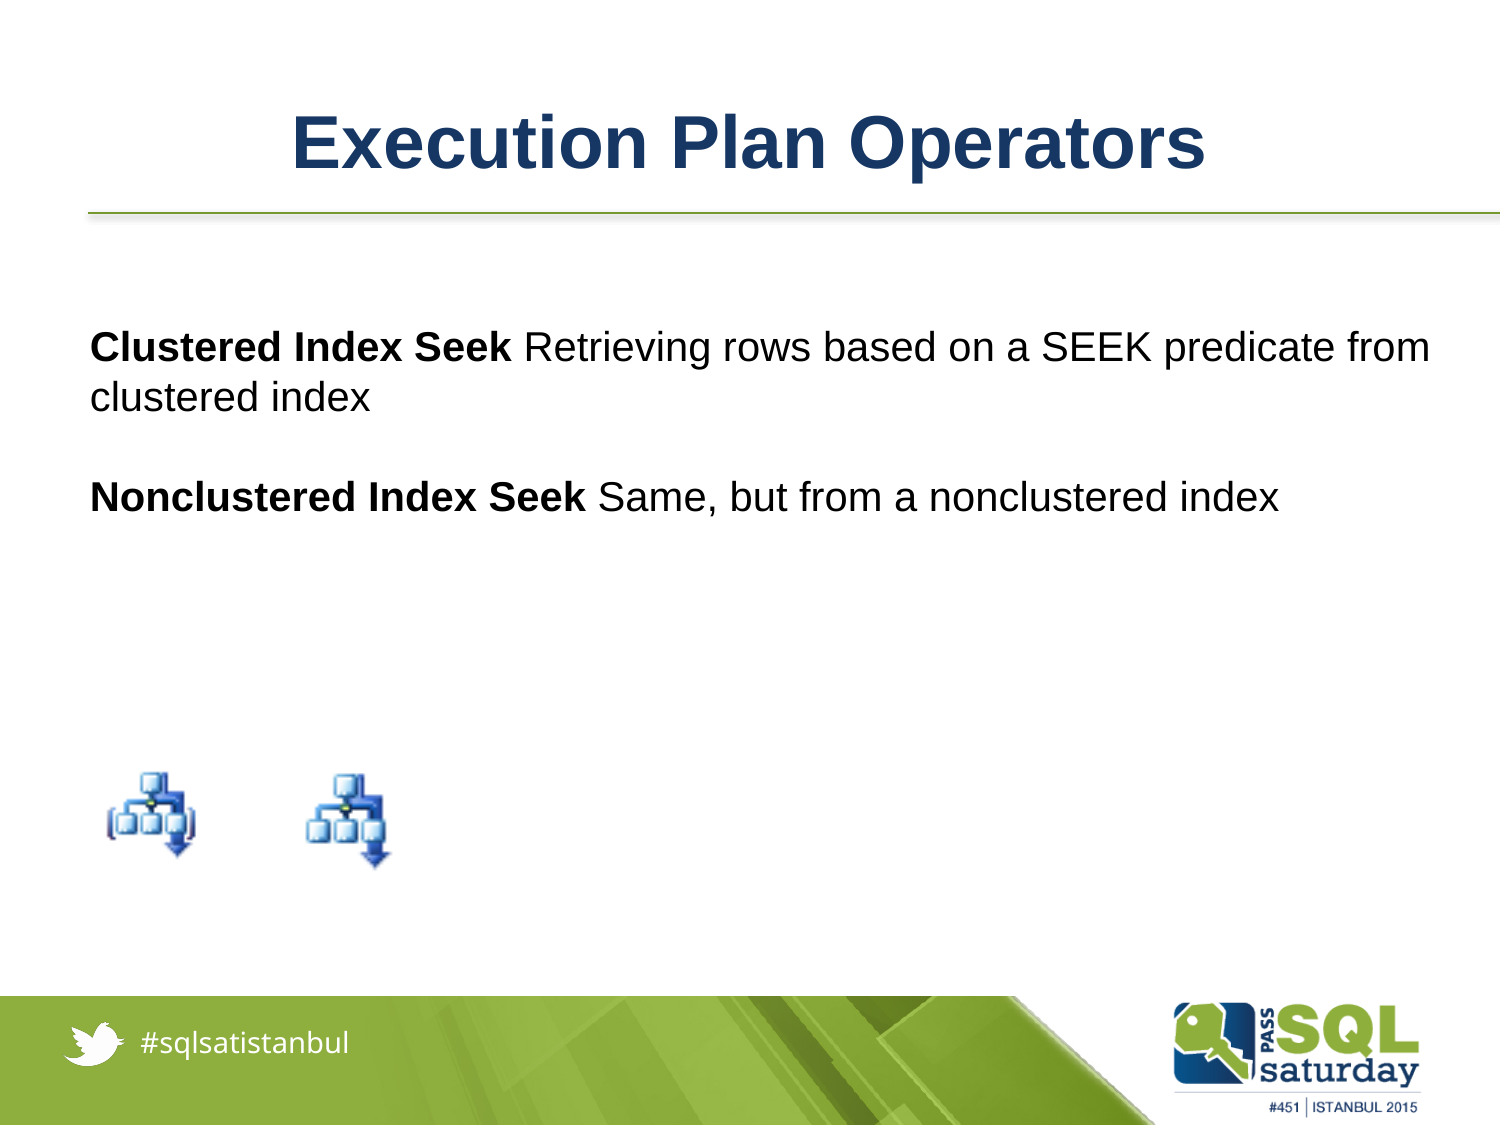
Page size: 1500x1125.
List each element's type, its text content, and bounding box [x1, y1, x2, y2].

picture [100, 757, 205, 870]
title Execution Plan Operators [75, 45, 1425, 232]
picture [291, 757, 408, 883]
text_box Clustered Index Seek Retrieving rows based on a SEEK predicate from clustered index Nonclustered Index Seek Same, but from a nonclustered index [75, 232, 1462, 623]
picture [0, 996, 1483, 1125]
